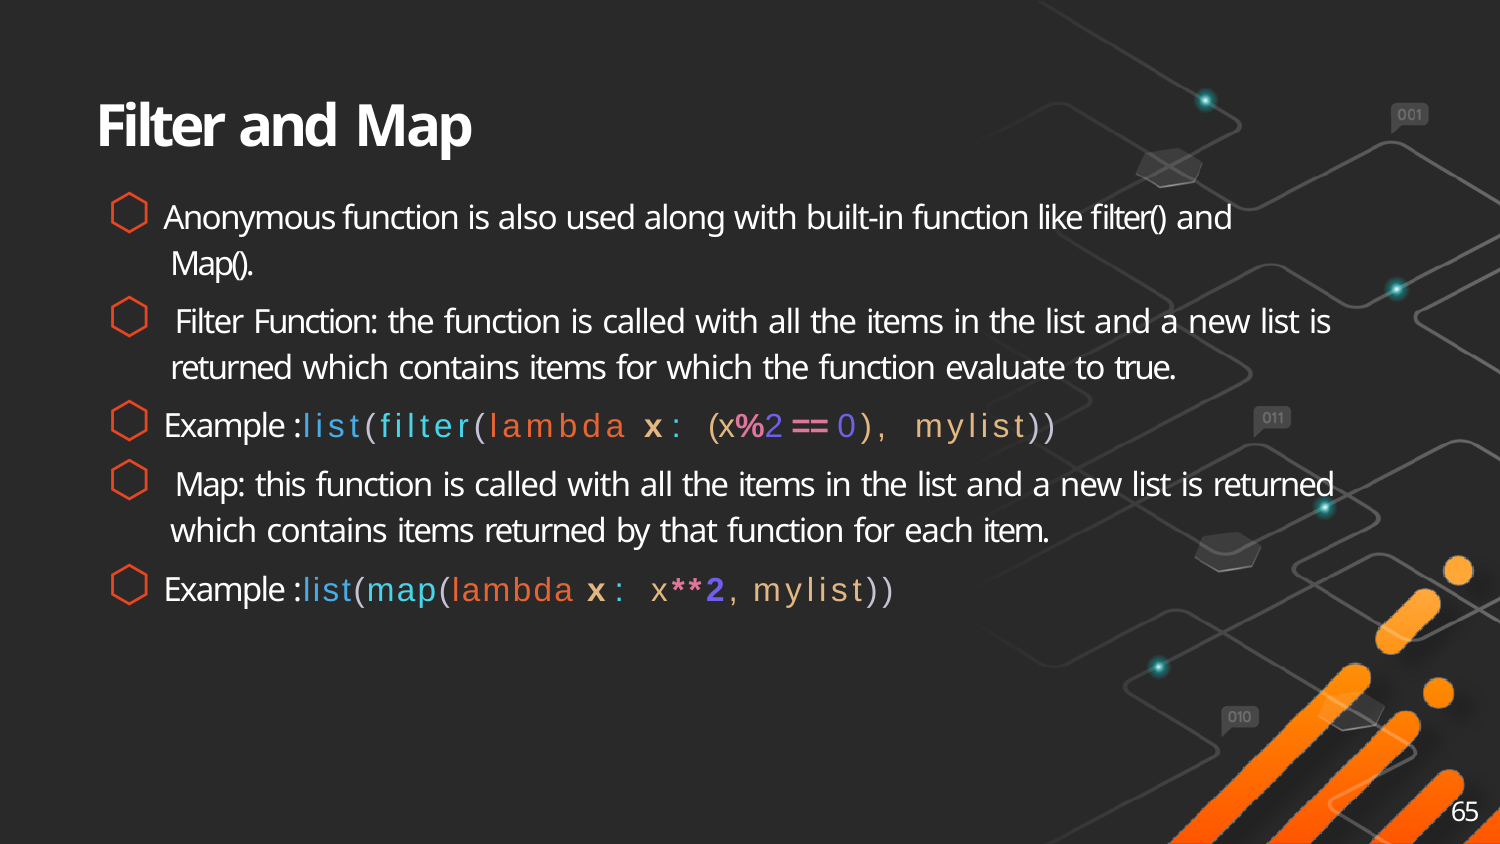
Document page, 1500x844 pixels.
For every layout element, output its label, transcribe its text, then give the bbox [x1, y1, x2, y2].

slide_number 65 [1442, 792, 1488, 844]
picture [0, 0, 1500, 844]
title Filter and Map [93, 86, 509, 230]
text_box ⬡ Anonymous function is also used along with built-in function like filter() and Map(). ⬡ Filter Function: the function is called with all the items in the list and a new list is returned which contains items for which the function evaluate to true. ⬡ Example : list(filter(lambda x : (x%2 == 0), mylist)) ⬡ Map: this function is called with all the items in the list and a new list is returned which contains items returned by that function for each item. ⬡ Example : list(map(lambda x : x**2, mylist)) [105, 173, 1375, 612]
